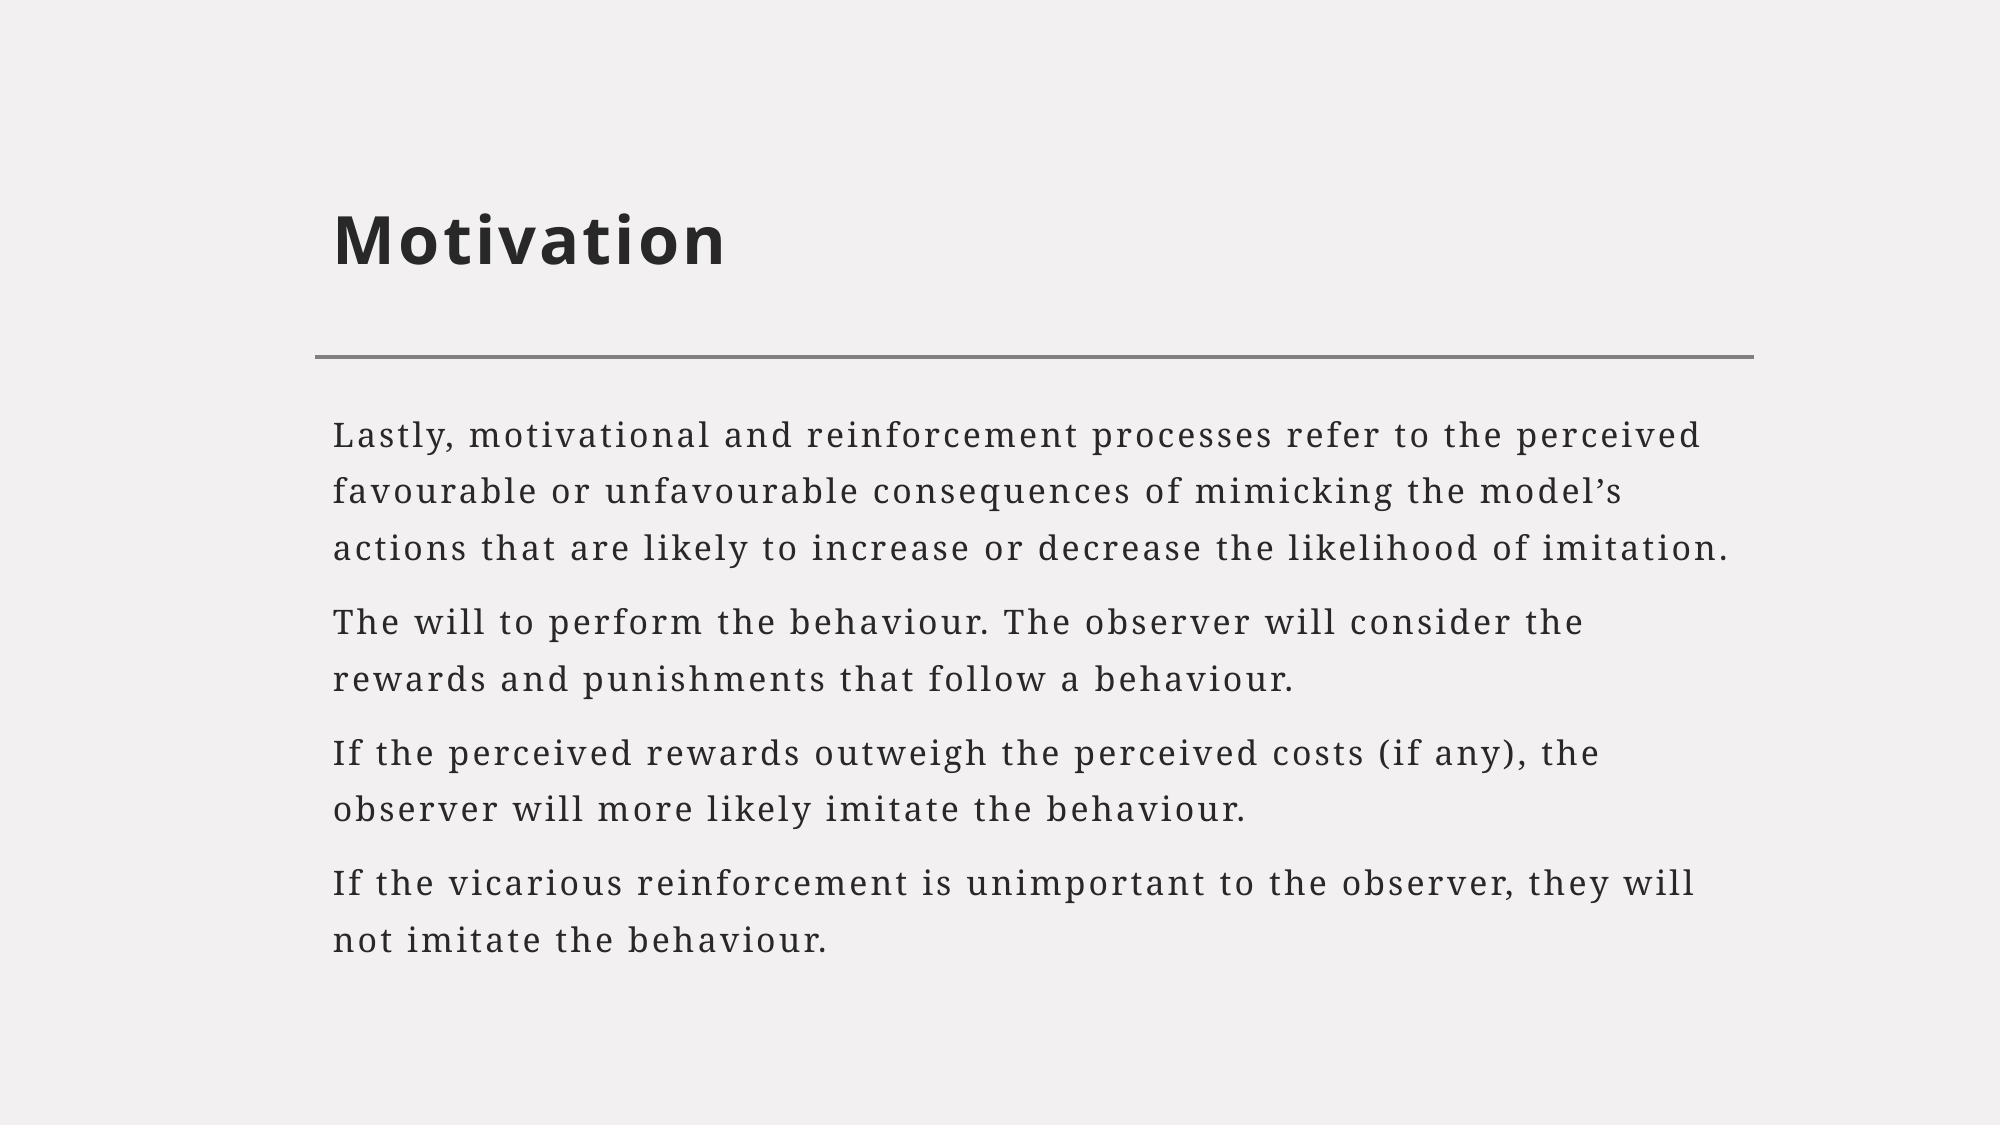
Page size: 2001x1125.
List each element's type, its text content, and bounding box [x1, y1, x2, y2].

list Lastly, motivational and reinforcement processes refer to the perceived favourable or unfavourable consequences of mimicking the model’s actions that are likely to increase or decrease the likelihood of imitation. The will to perform the behaviour. The observer will consider the rewards and punishments that follow a behaviour. If the perceived rewards outweigh the perceived costs (if any), the observer will more likely imitate the behaviour. If the vicarious reinforcement is unimportant to the observer, they will not imitate the behaviour. [315, 379, 1754, 979]
title Motivation [315, 72, 1754, 294]
